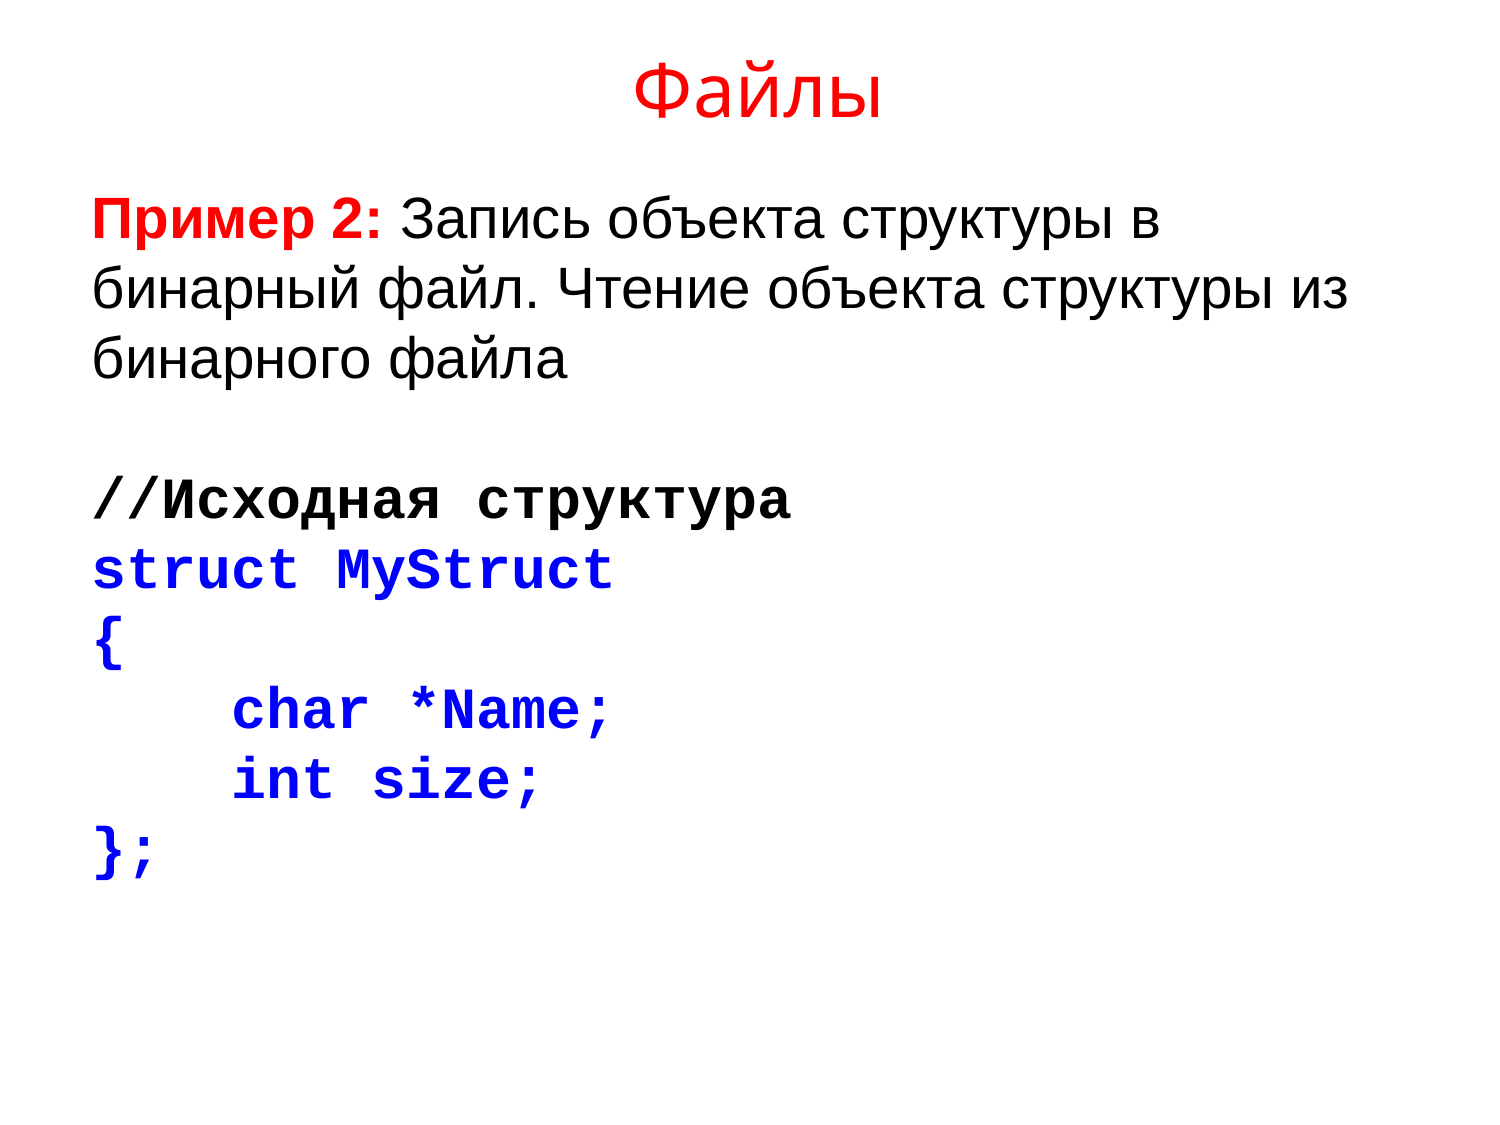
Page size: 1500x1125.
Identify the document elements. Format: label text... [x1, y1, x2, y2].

title Файлы [17, 0, 1500, 208]
text_box Пример 2: Запись объекта структуры в бинарный файл. Чтение объекта структуры из бинарного файла //Исходная структура struct MyStruct { char *Name; int size; }; [76, 172, 1447, 468]
